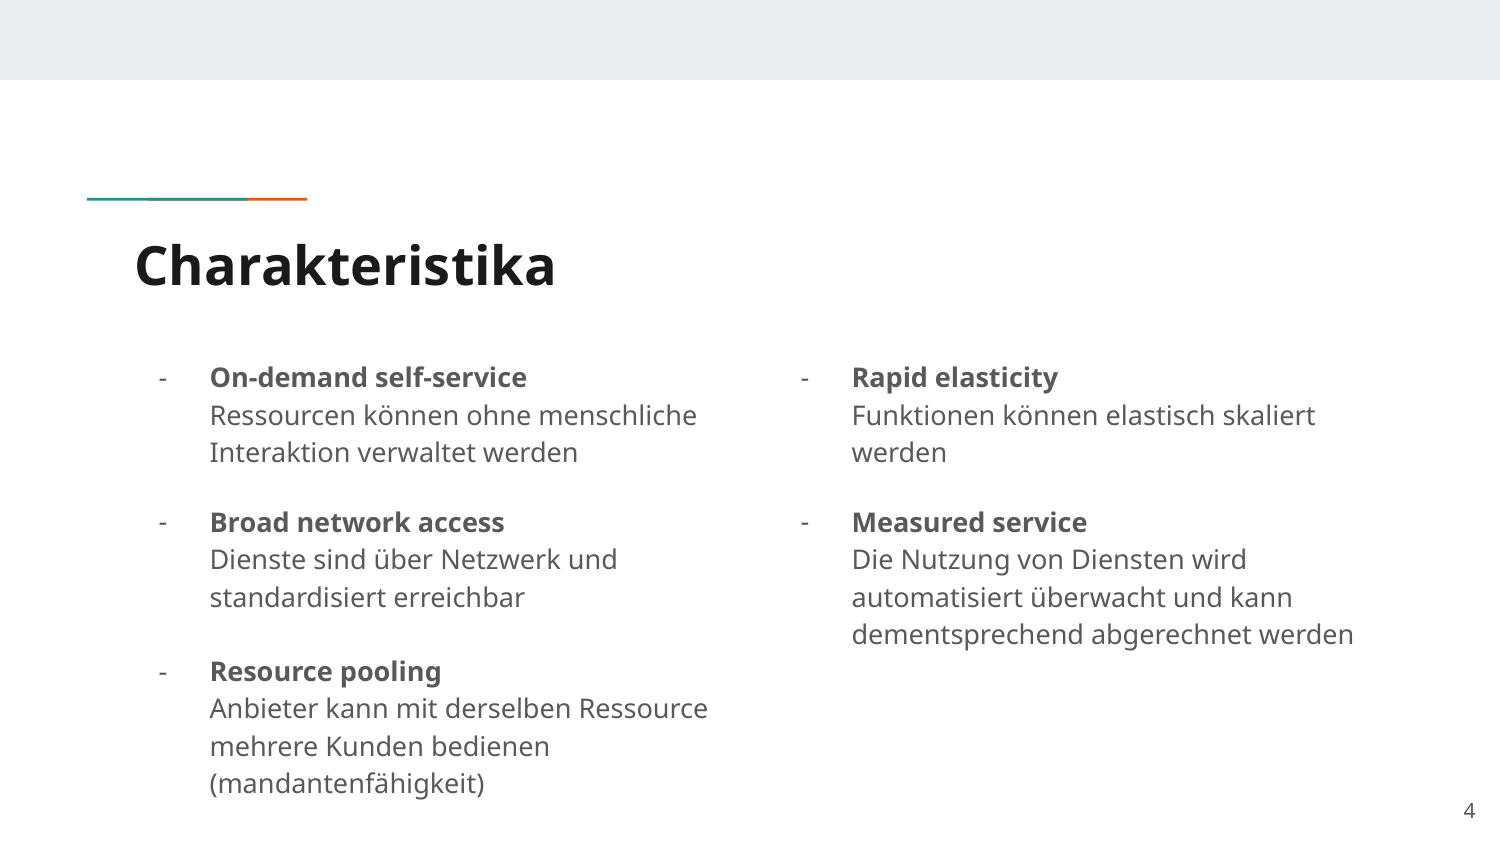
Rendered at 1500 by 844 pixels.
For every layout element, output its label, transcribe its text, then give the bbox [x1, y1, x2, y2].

list On-demand self-service Ressourcen können ohne menschliche Interaktion verwaltet werden Broad network access Dienste sind über Netzwerk und standardisiert erreichbar Resource pooling Anbieter kann mit derselben Ressource mehrere Kunden bedienen (mandantenfähigkeit) [119, 341, 739, 808]
slide_number ‹#› [1400, 779, 1491, 844]
title Charakteristika [119, 216, 1381, 305]
list Rapid elasticity Funktionen können elastisch skaliert werden Measured service Die Nutzung von Diensten wird automatisiert überwacht und kann dementsprechend abgerechnet werden [761, 341, 1381, 712]
